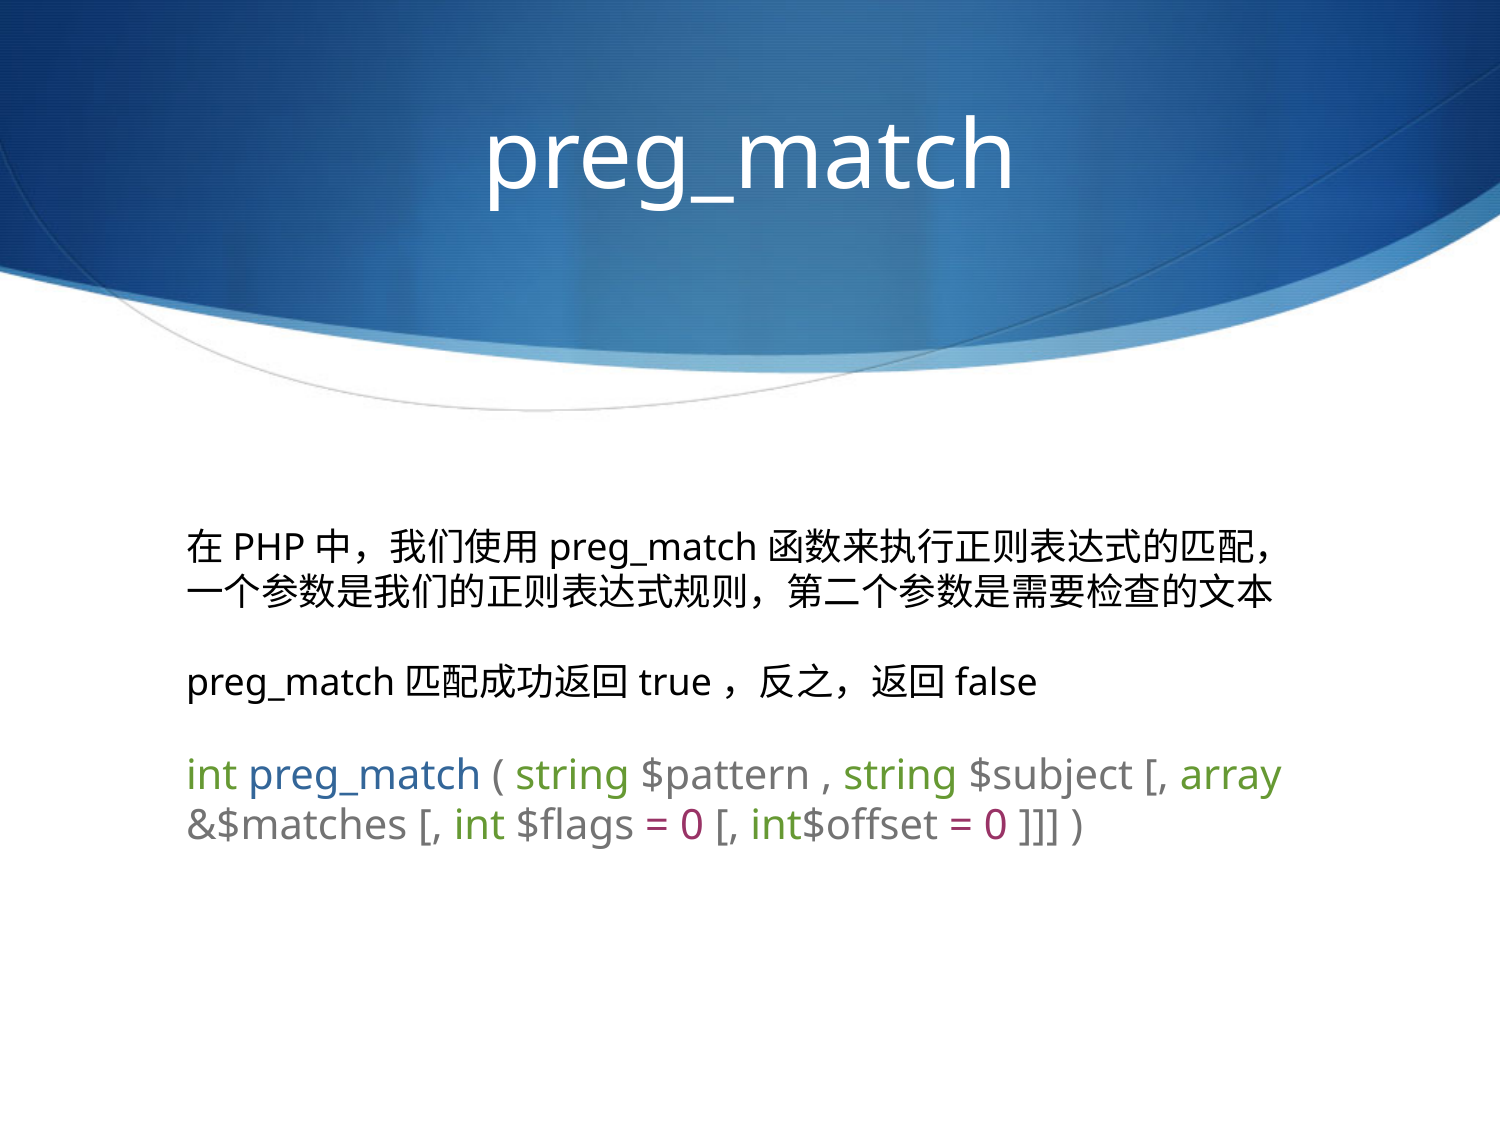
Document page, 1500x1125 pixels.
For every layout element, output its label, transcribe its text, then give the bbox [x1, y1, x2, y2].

text_box 在PHP中，我们使用preg_match函数来执行正则表达式的匹配，一个参数是我们的正则表达式规则，第二个参数是需要检查的文本 preg_match匹配成功返回true，反之，返回false int preg_match ( string $pattern , string $subject [, array &$matches [, int $flags = 0 [, int$offset = 0 ]]] ) [171, 515, 1324, 855]
title preg_match [75, 56, 1425, 245]
picture [0, 0, 1500, 1125]
